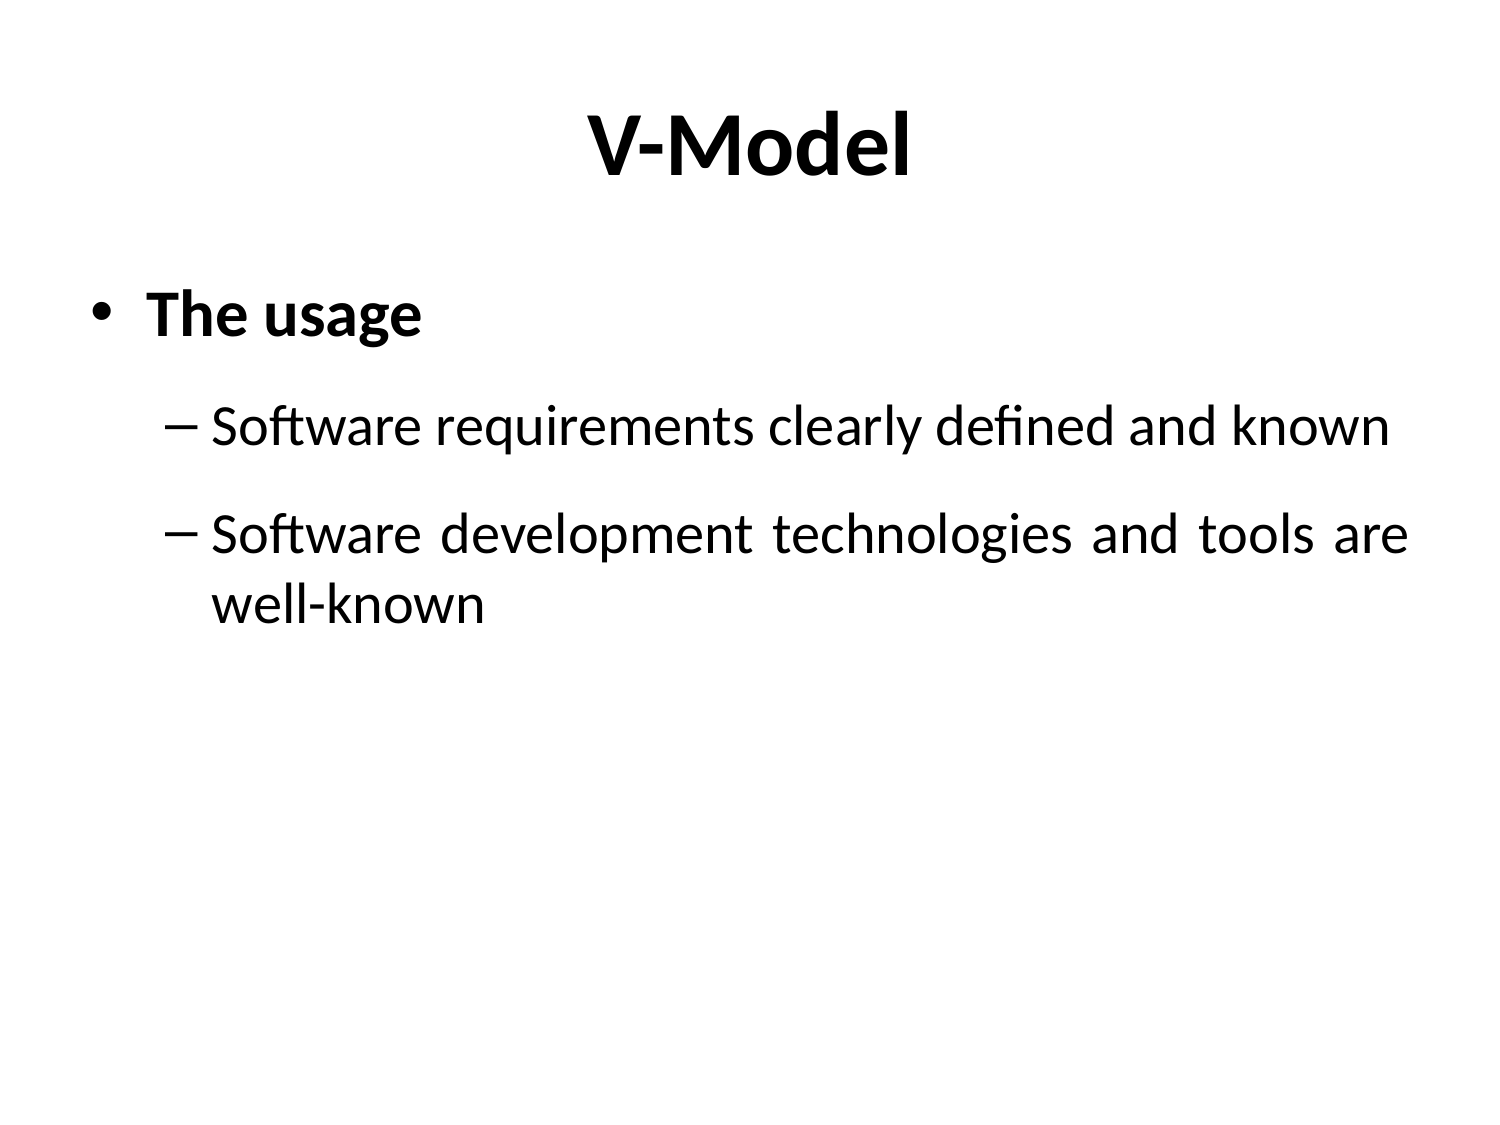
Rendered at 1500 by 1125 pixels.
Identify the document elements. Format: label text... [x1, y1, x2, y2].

title V-Model [75, 45, 1425, 233]
list The usage Software requirements clearly defined and known Software development technologies and tools are well-known [75, 262, 1425, 1005]
